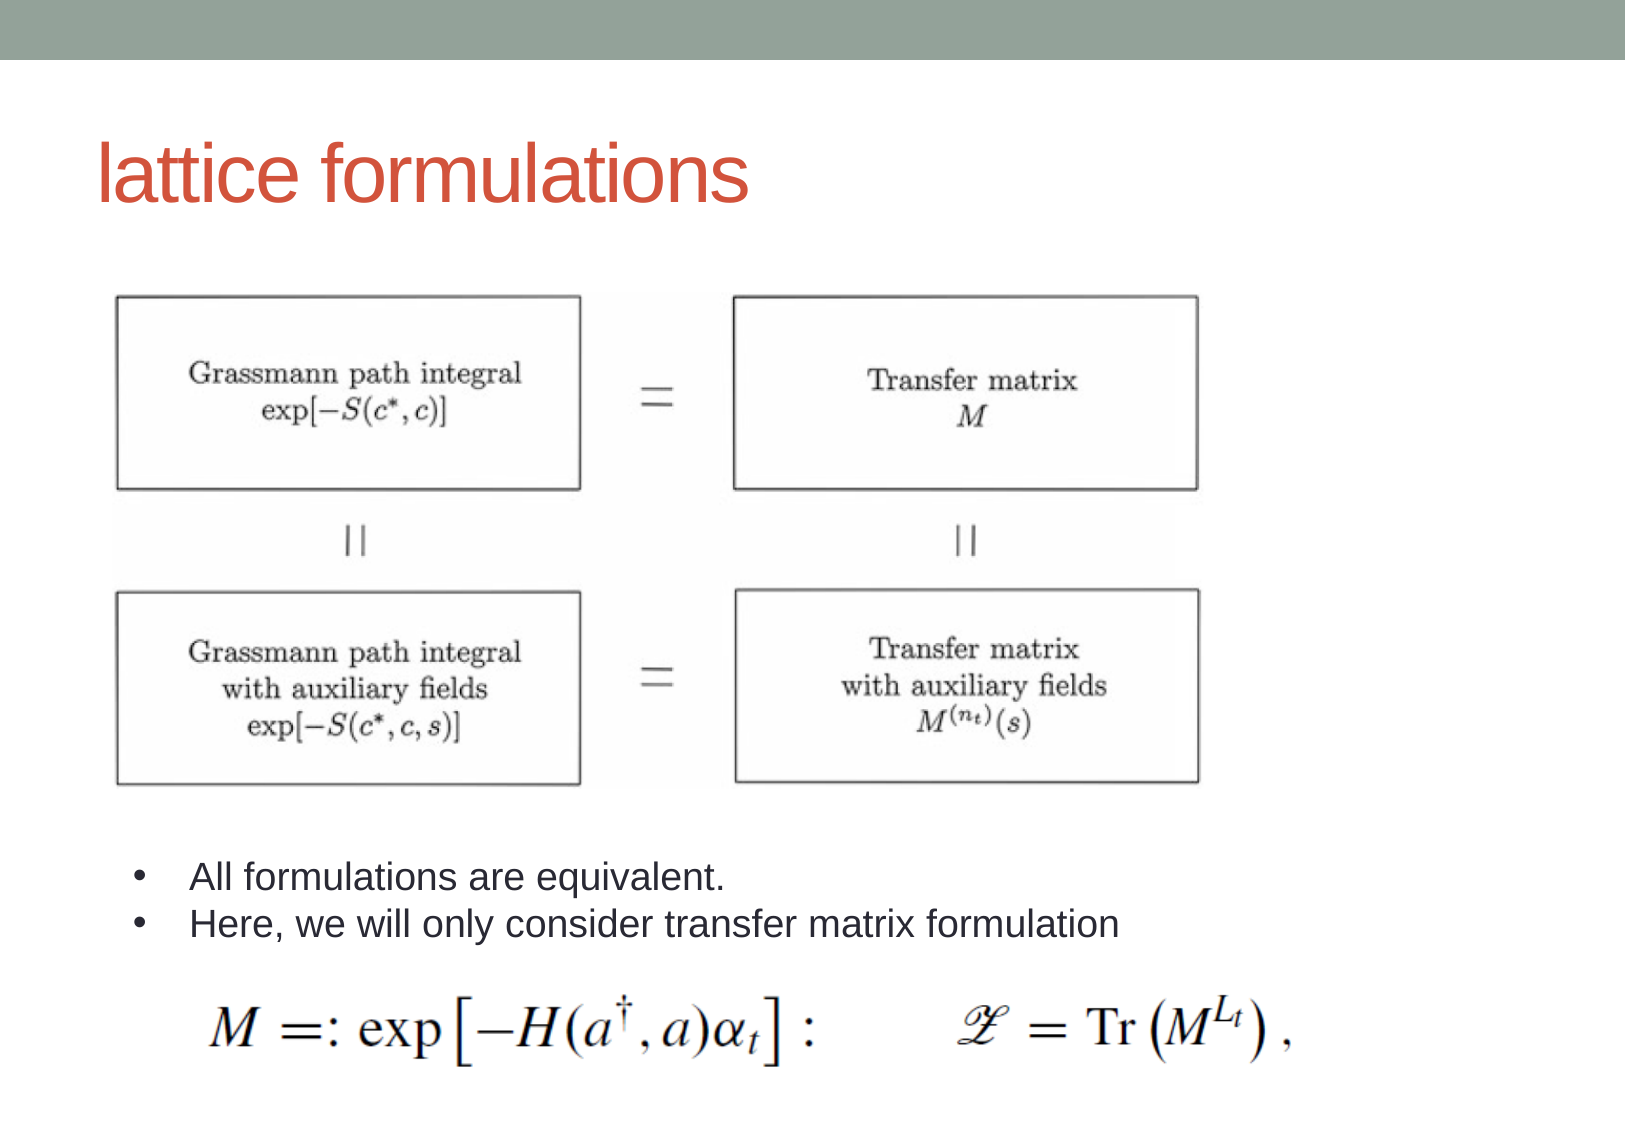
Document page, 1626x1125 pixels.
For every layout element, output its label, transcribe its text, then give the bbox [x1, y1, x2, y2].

picture [906, 946, 1317, 1107]
picture [185, 954, 832, 1093]
text_box All formulations are equivalent. Here, we will only consider transfer matrix formulation [118, 843, 1544, 953]
title lattice formulations [81, 87, 1544, 250]
picture [80, 260, 1239, 814]
